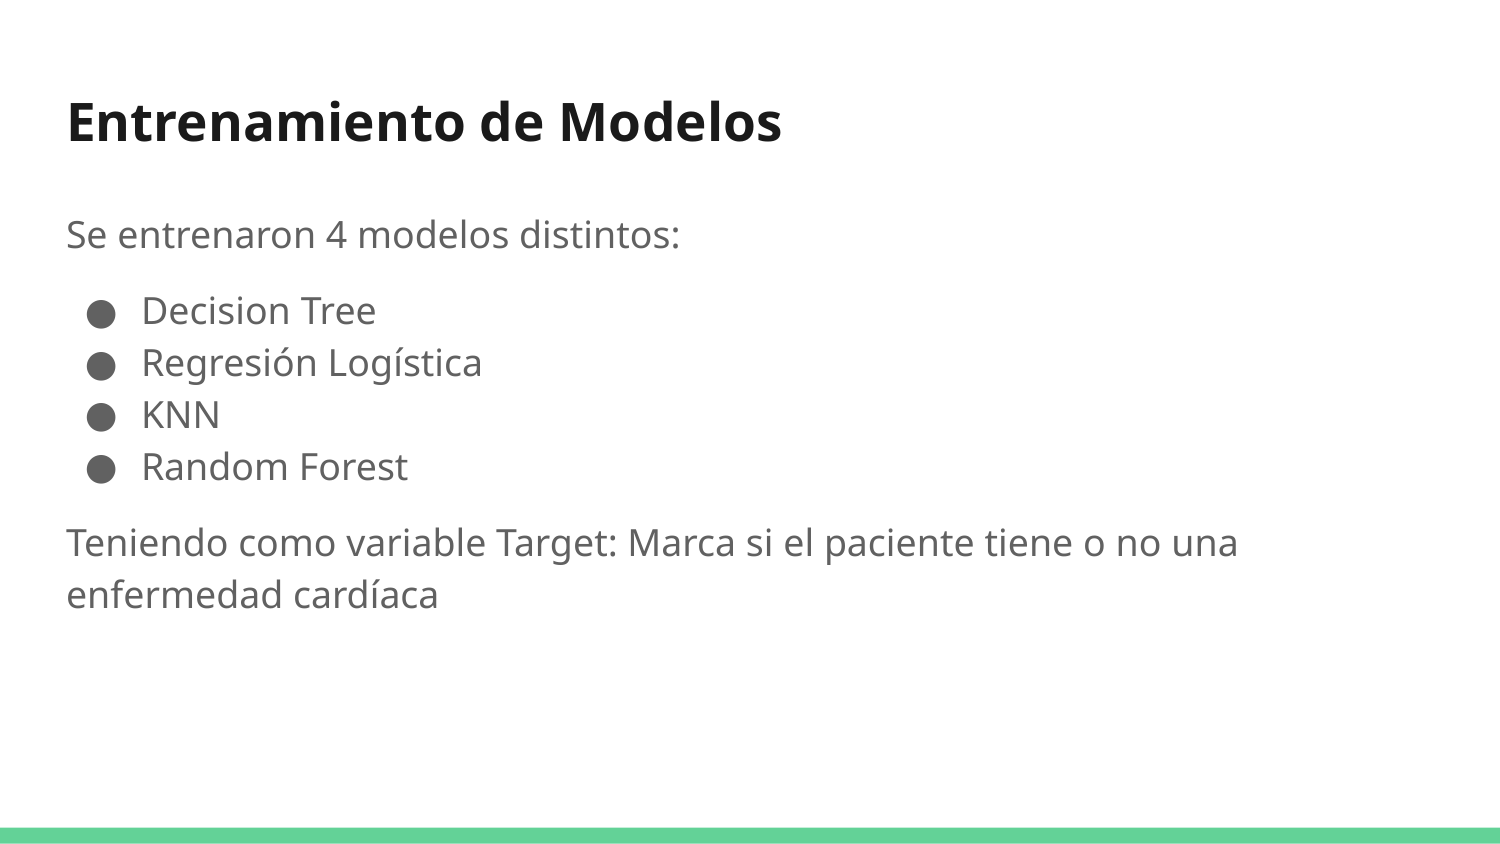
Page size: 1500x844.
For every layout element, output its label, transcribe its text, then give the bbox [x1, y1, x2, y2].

title Entrenamiento de Modelos [51, 72, 1449, 167]
list Se entrenaron 4 modelos distintos: Decision Tree Regresión Logística KNN Random Forest Teniendo como variable Target: Marca si el paciente tiene o no una enfermedad cardíaca [51, 189, 1449, 750]
